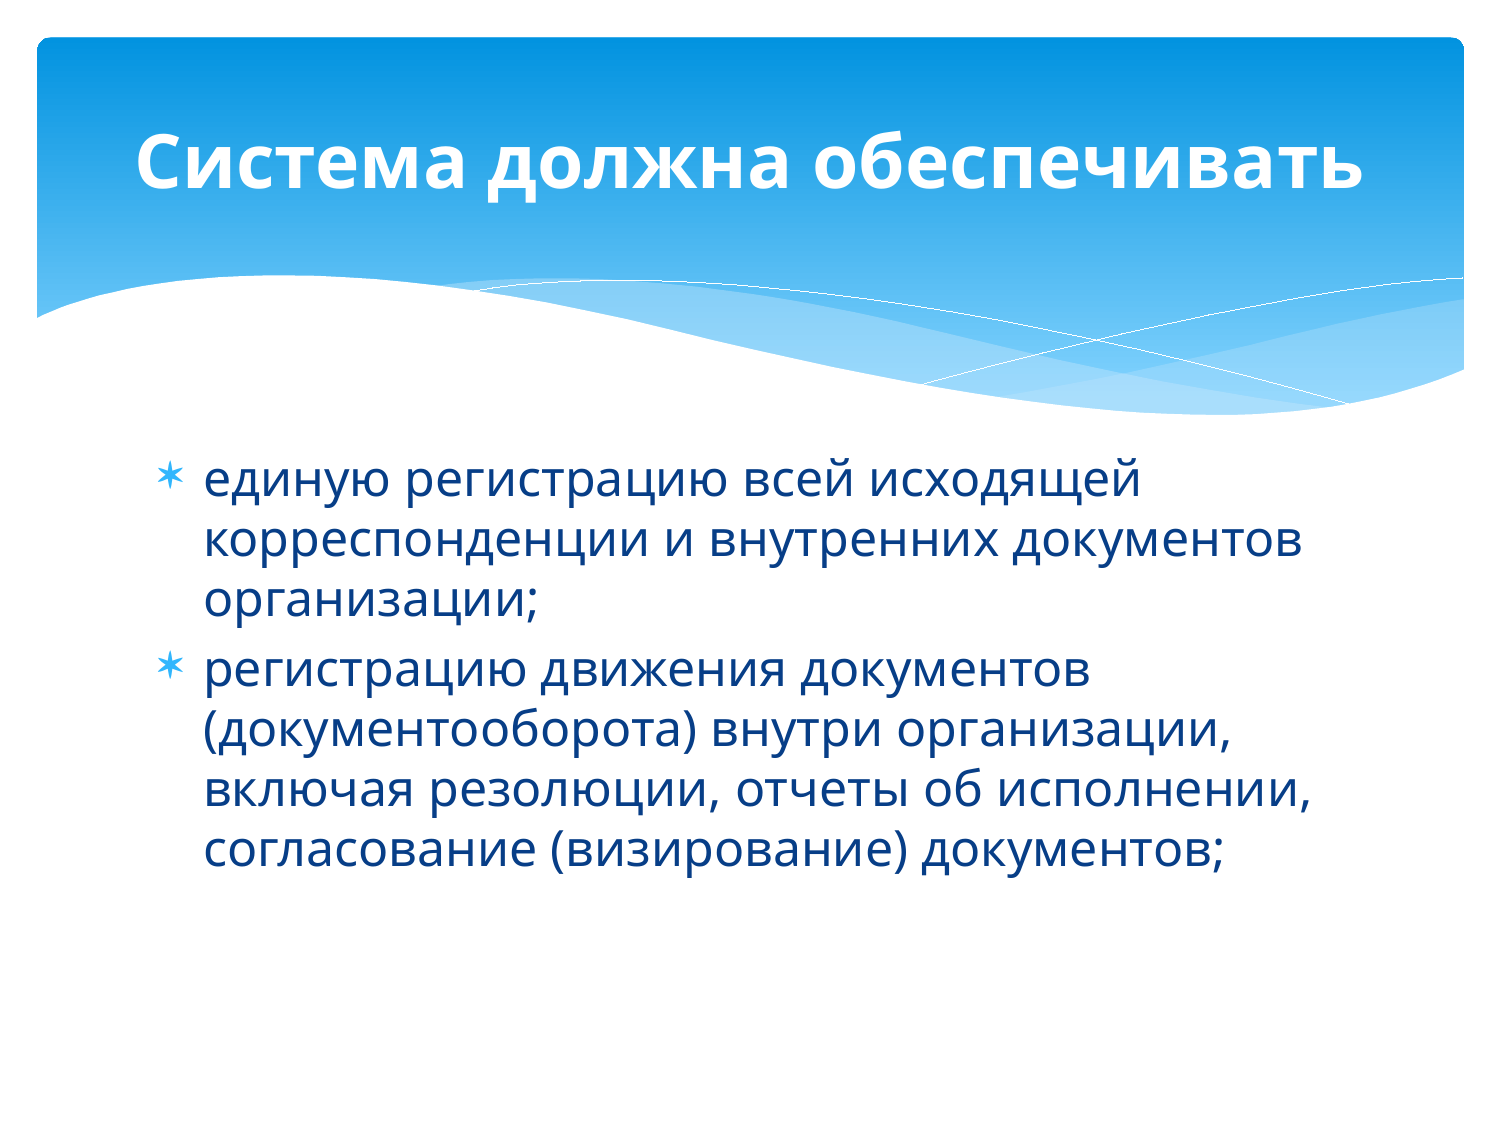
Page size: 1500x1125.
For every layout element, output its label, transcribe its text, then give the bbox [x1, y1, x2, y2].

list единую регистрацию всей исходящей корреспонденции и внутренних документов организации; регистрацию движения документов (документооборота) внутри организации, включая резолюции, отчеты об исполнении, согласование (визирование) документов; [143, 438, 1359, 1005]
title Система должна обеспечивать [75, 55, 1425, 261]
